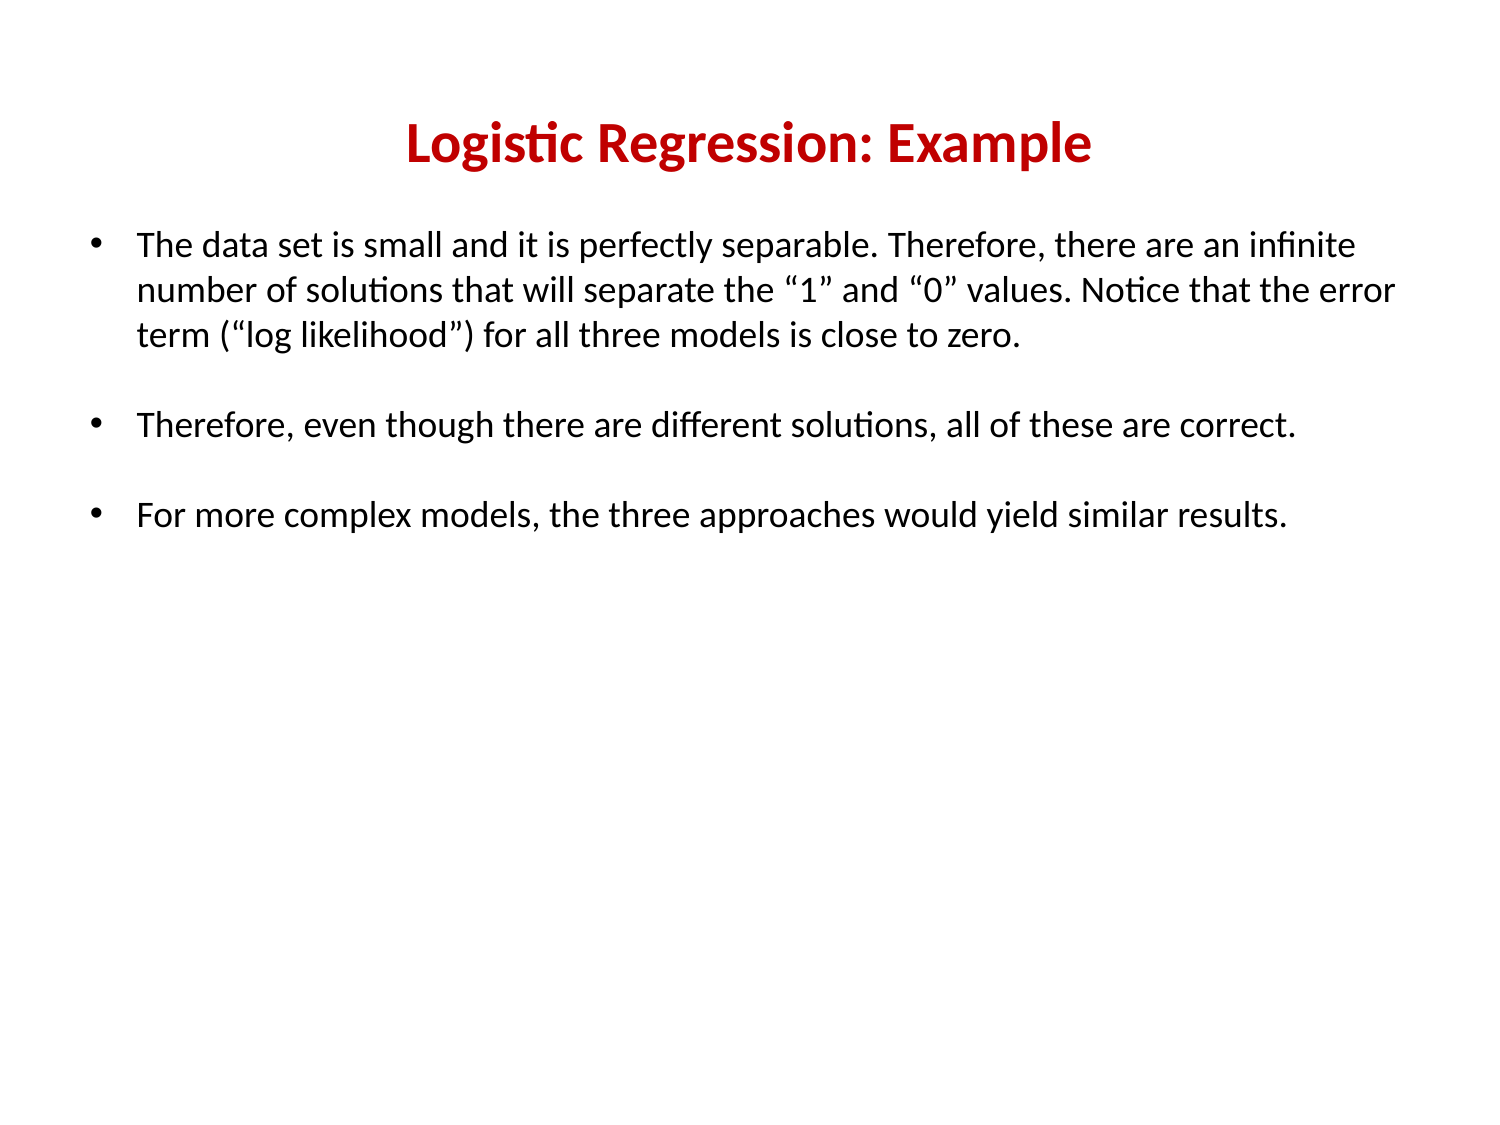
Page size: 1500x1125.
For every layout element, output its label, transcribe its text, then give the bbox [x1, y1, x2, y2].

title Logistic Regression: Example [75, 45, 1425, 212]
text_box The data set is small and it is perfectly separable. Therefore, there are an infinite number of solutions that will separate the “1” and “0” values. Notice that the error term (“log likelihood”) for all three models is close to zero. Therefore, even though there are different solutions, all of these are correct. For more complex models, the three approaches would yield similar results. [74, 212, 1425, 543]
